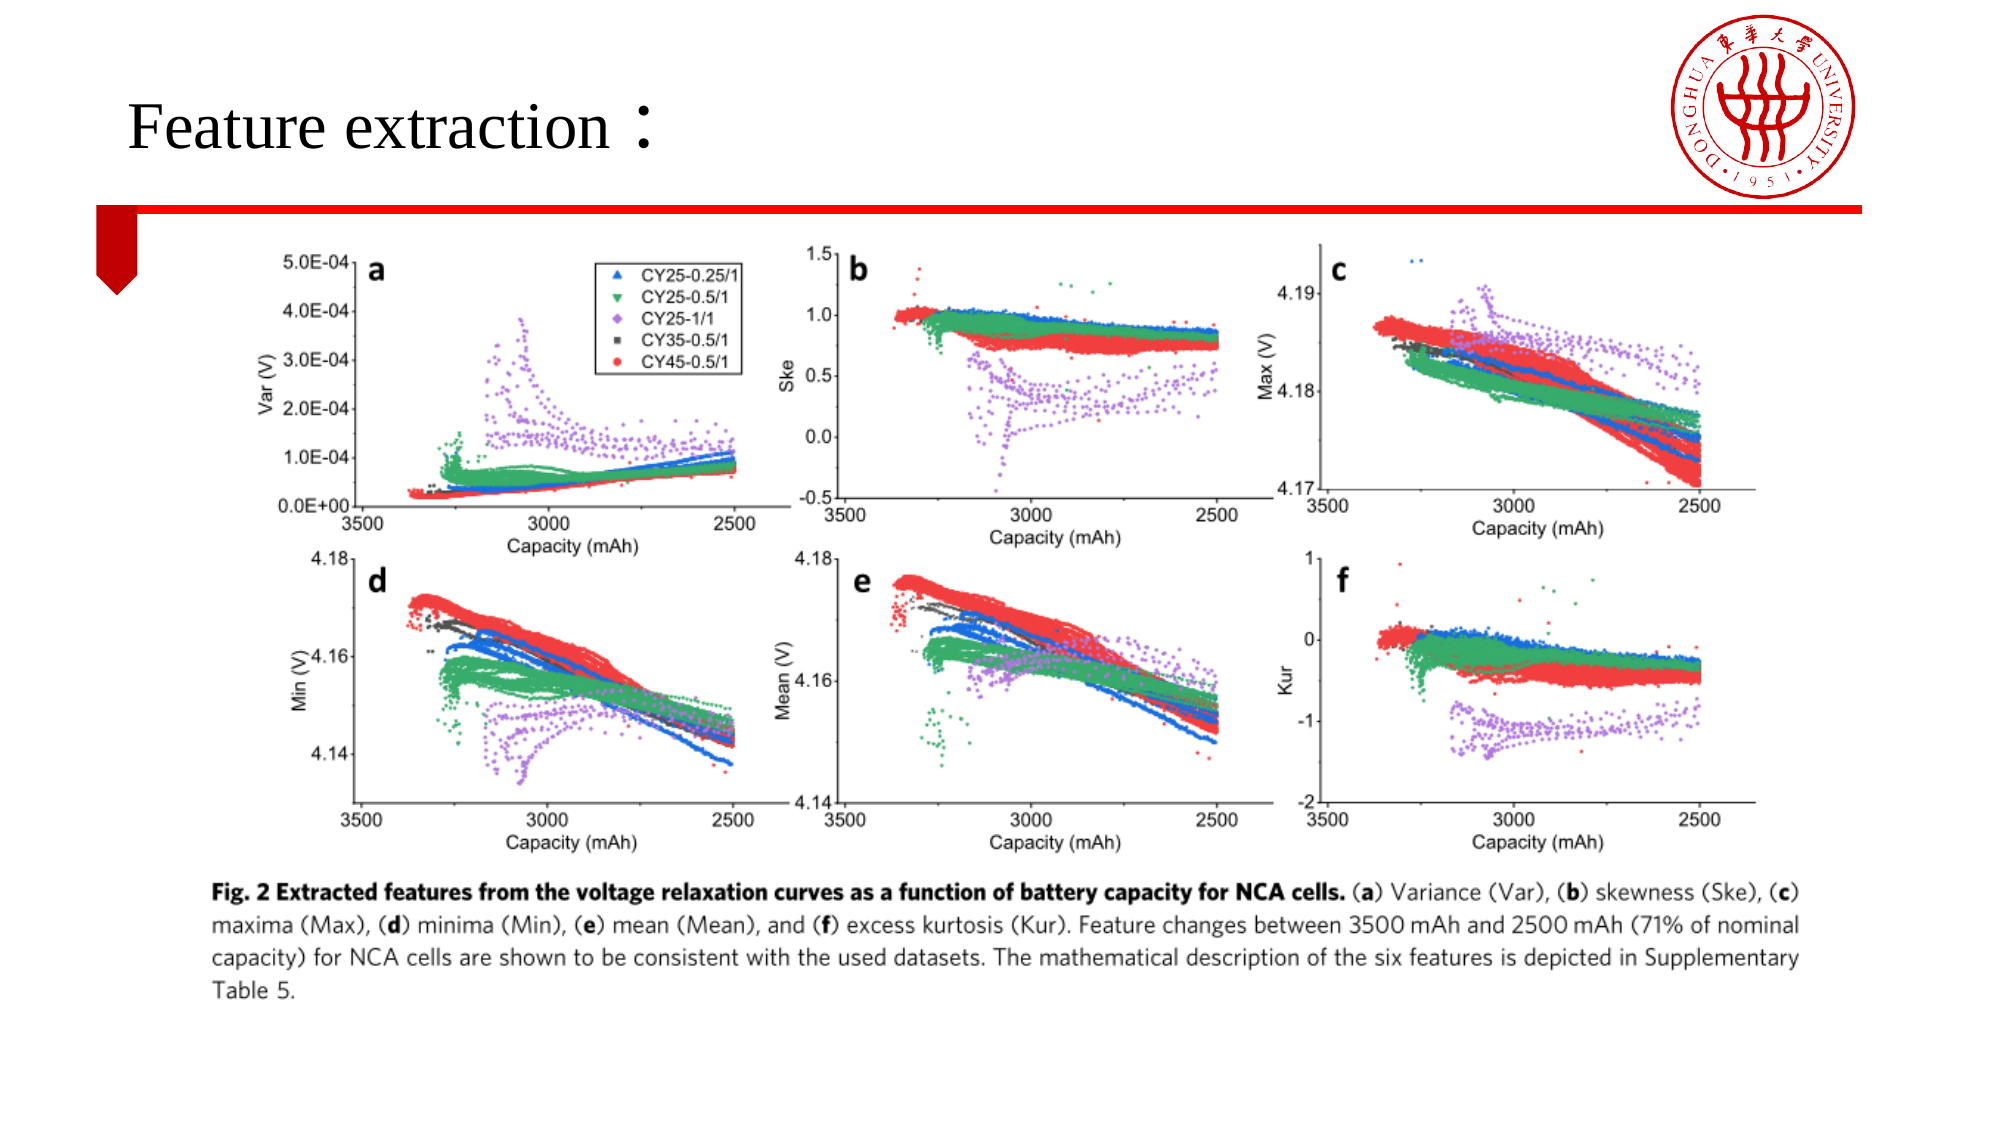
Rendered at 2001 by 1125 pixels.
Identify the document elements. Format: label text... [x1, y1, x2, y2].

text_box Feature extraction： [112, 74, 1113, 170]
picture [1663, 13, 1863, 201]
picture [151, 225, 1849, 1022]
